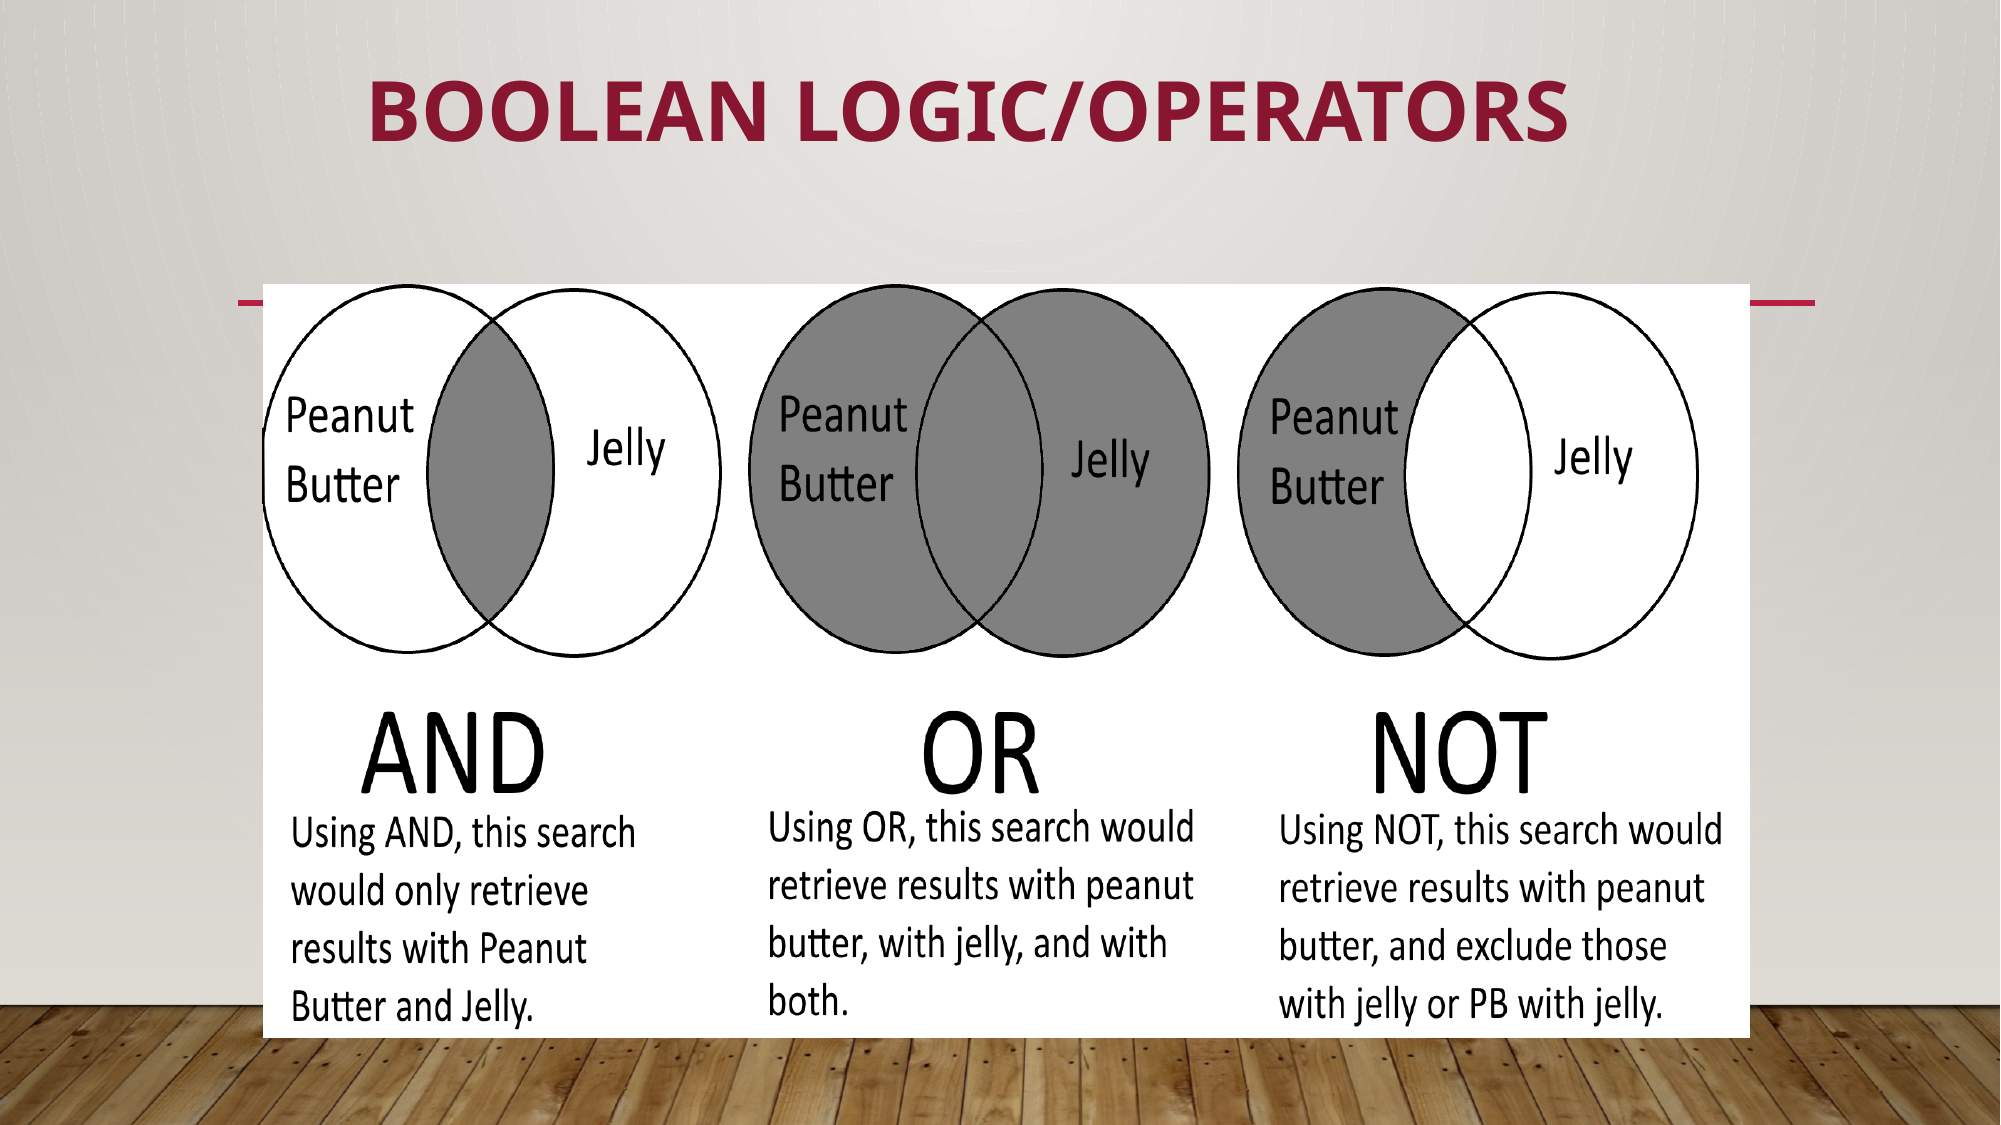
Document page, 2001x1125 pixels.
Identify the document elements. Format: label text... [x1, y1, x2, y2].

title BOOLEAN LOGIC/OPERATORS [350, 62, 1623, 196]
picture [0, 284, 2000, 1125]
